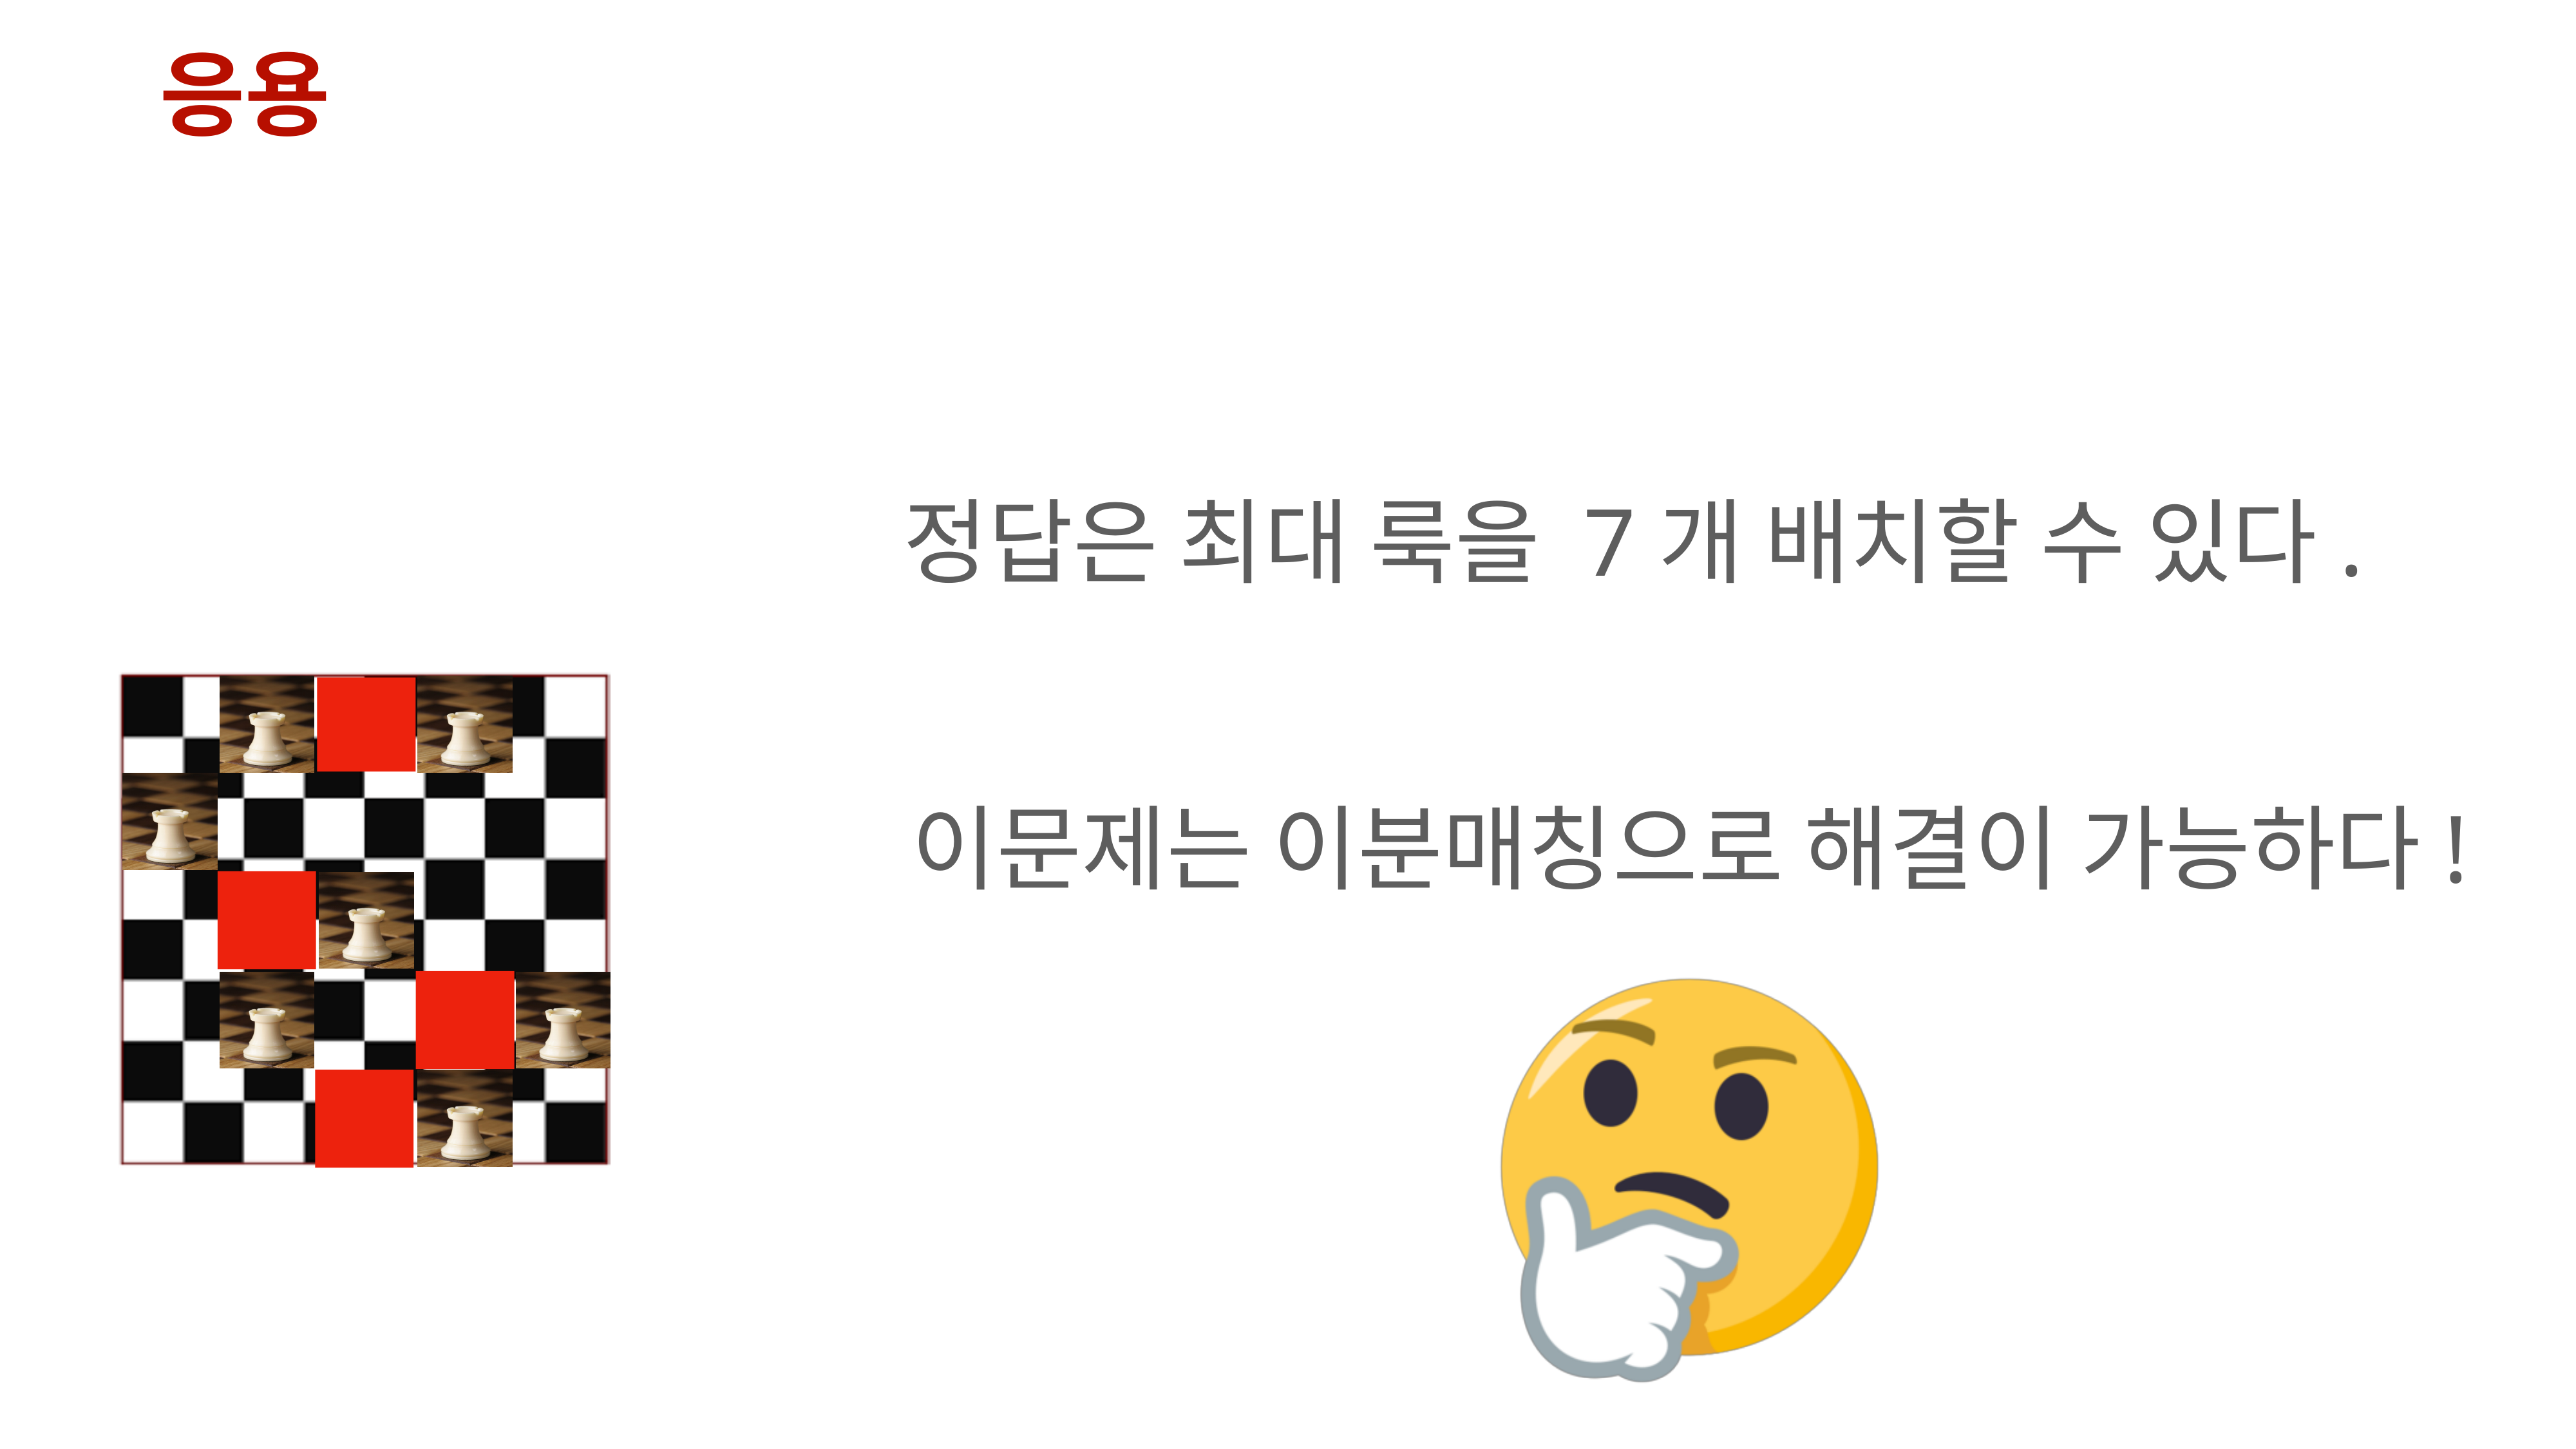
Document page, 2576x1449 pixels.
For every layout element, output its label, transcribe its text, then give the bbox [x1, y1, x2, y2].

text_box 이문제는 이분매칭으로 해결이 가능하다! [905, 784, 2474, 907]
text_box 응용 [155, 30, 336, 153]
text_box 정답은 최대 룩을 7개 배치할 수 있다. [897, 478, 2370, 822]
picture [118, 671, 611, 1168]
picture [1475, 965, 1905, 1396]
